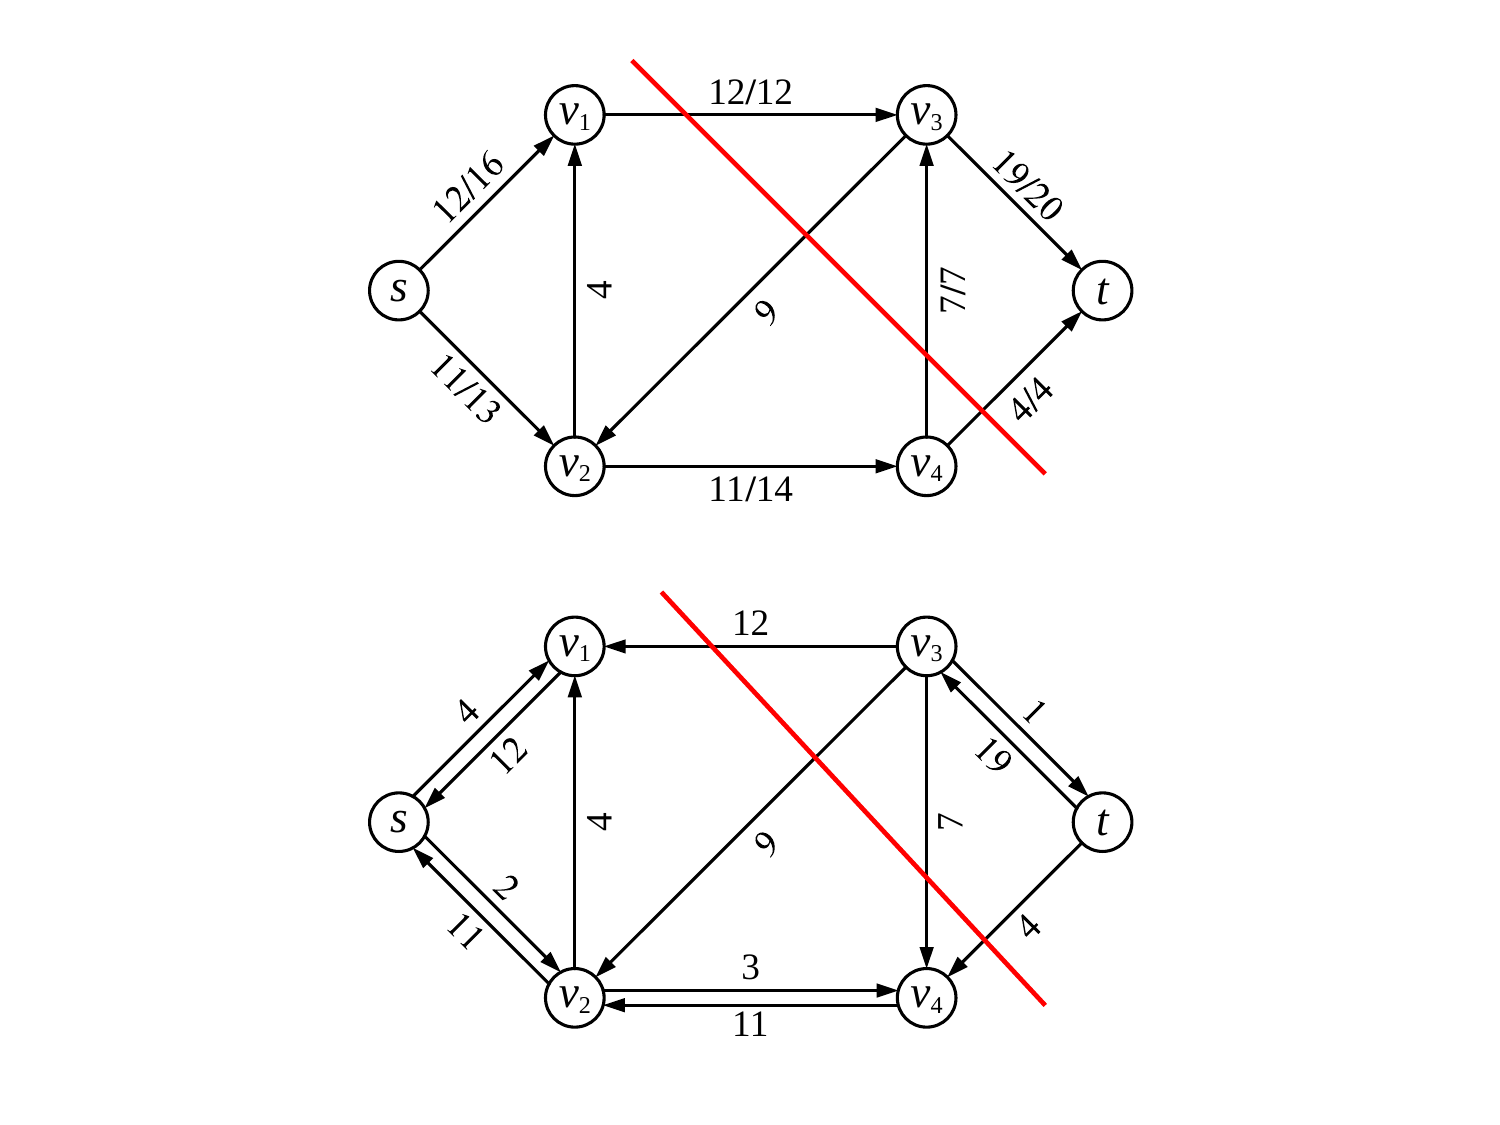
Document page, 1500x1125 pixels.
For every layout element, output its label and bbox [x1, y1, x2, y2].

picture [365, 591, 1135, 1065]
picture [365, 60, 1135, 529]
